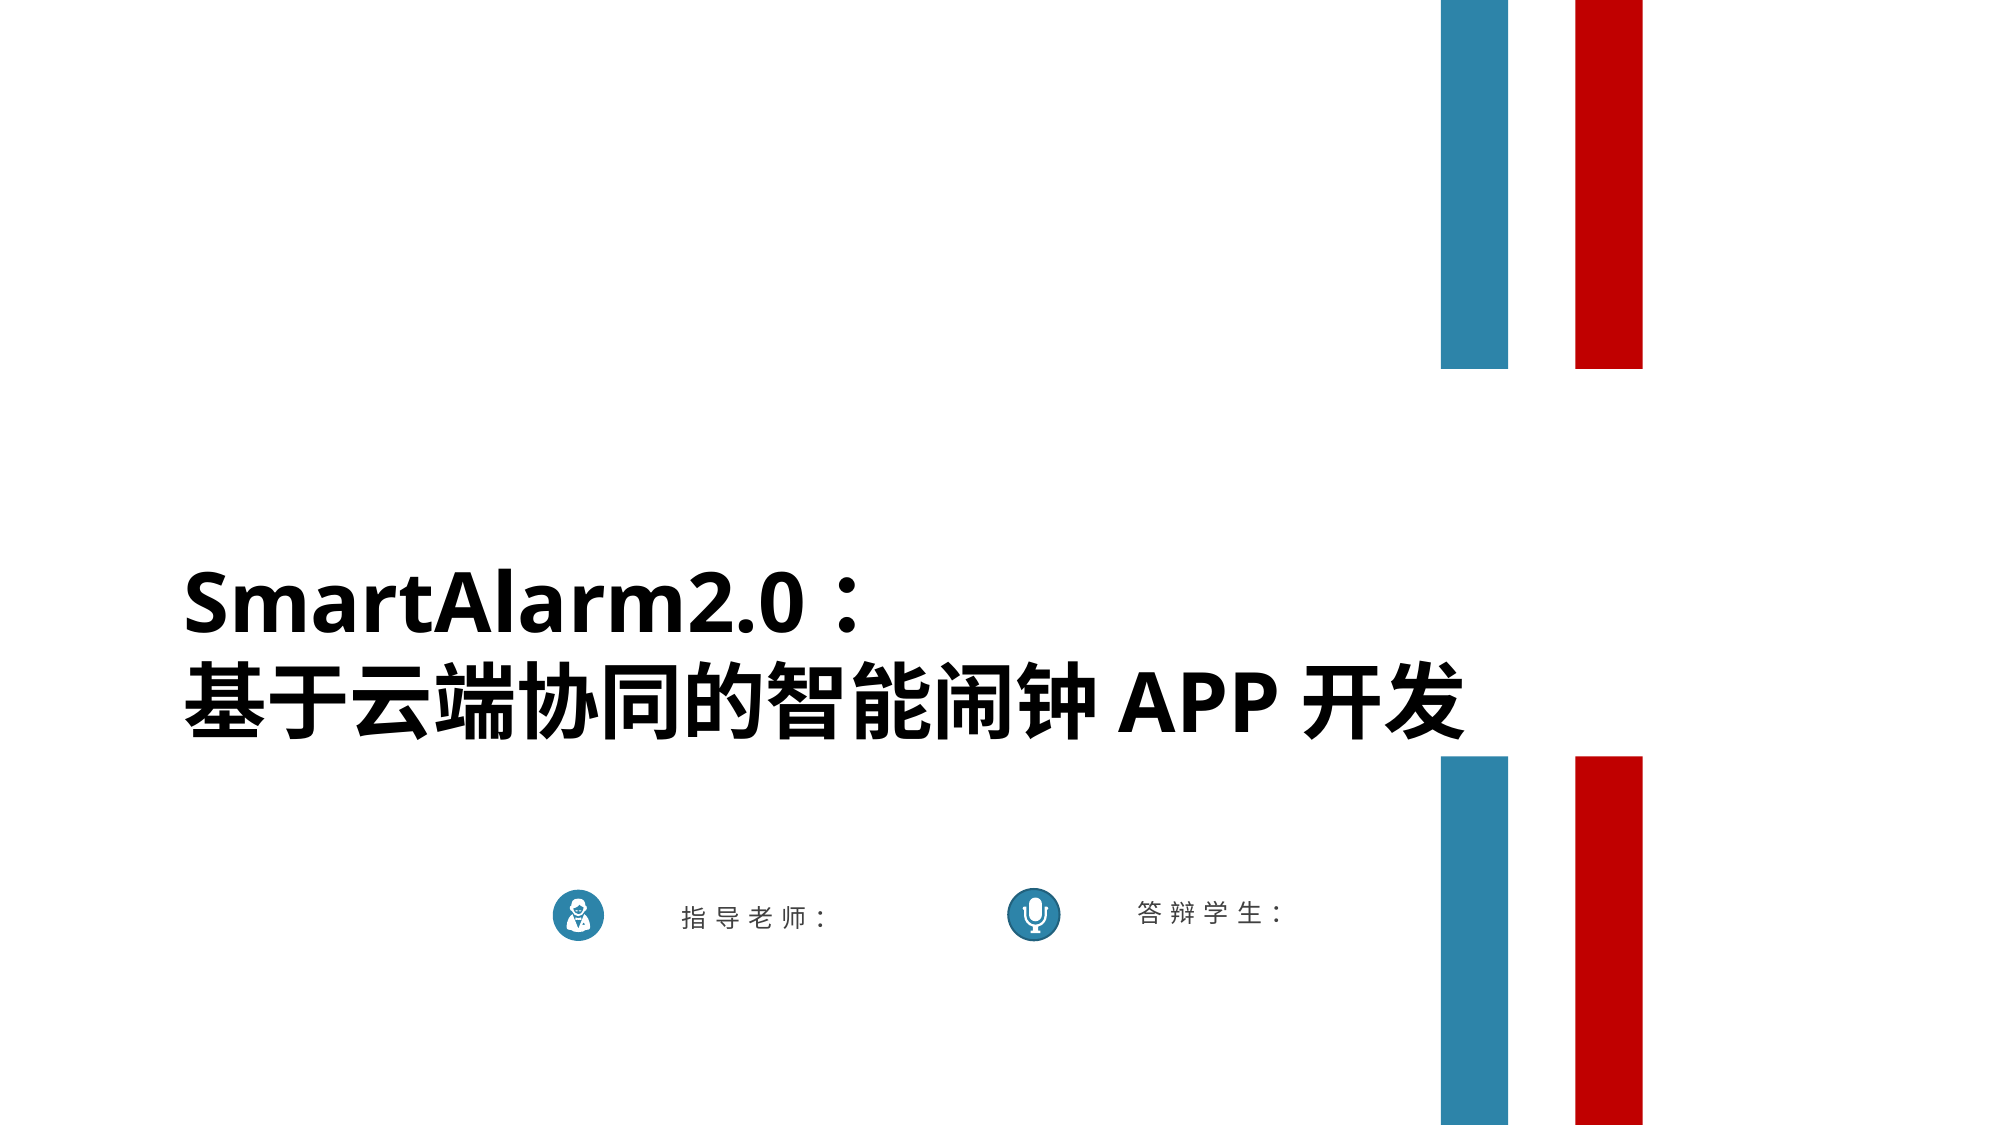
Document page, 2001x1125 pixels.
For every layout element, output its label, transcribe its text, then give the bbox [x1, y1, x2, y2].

text_box [1574, 757, 1644, 1125]
text_box [1574, 0, 1644, 370]
text_box SmartAlarm2.0： 基于云端协同的智能闹钟APP开发 [168, 541, 1832, 757]
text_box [552, 889, 604, 941]
text_box 答辩学生： [1122, 890, 1311, 935]
text_box 指导老师： [666, 895, 856, 941]
text_box [1440, 0, 1509, 370]
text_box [1008, 888, 1060, 941]
text_box [1440, 757, 1509, 1125]
